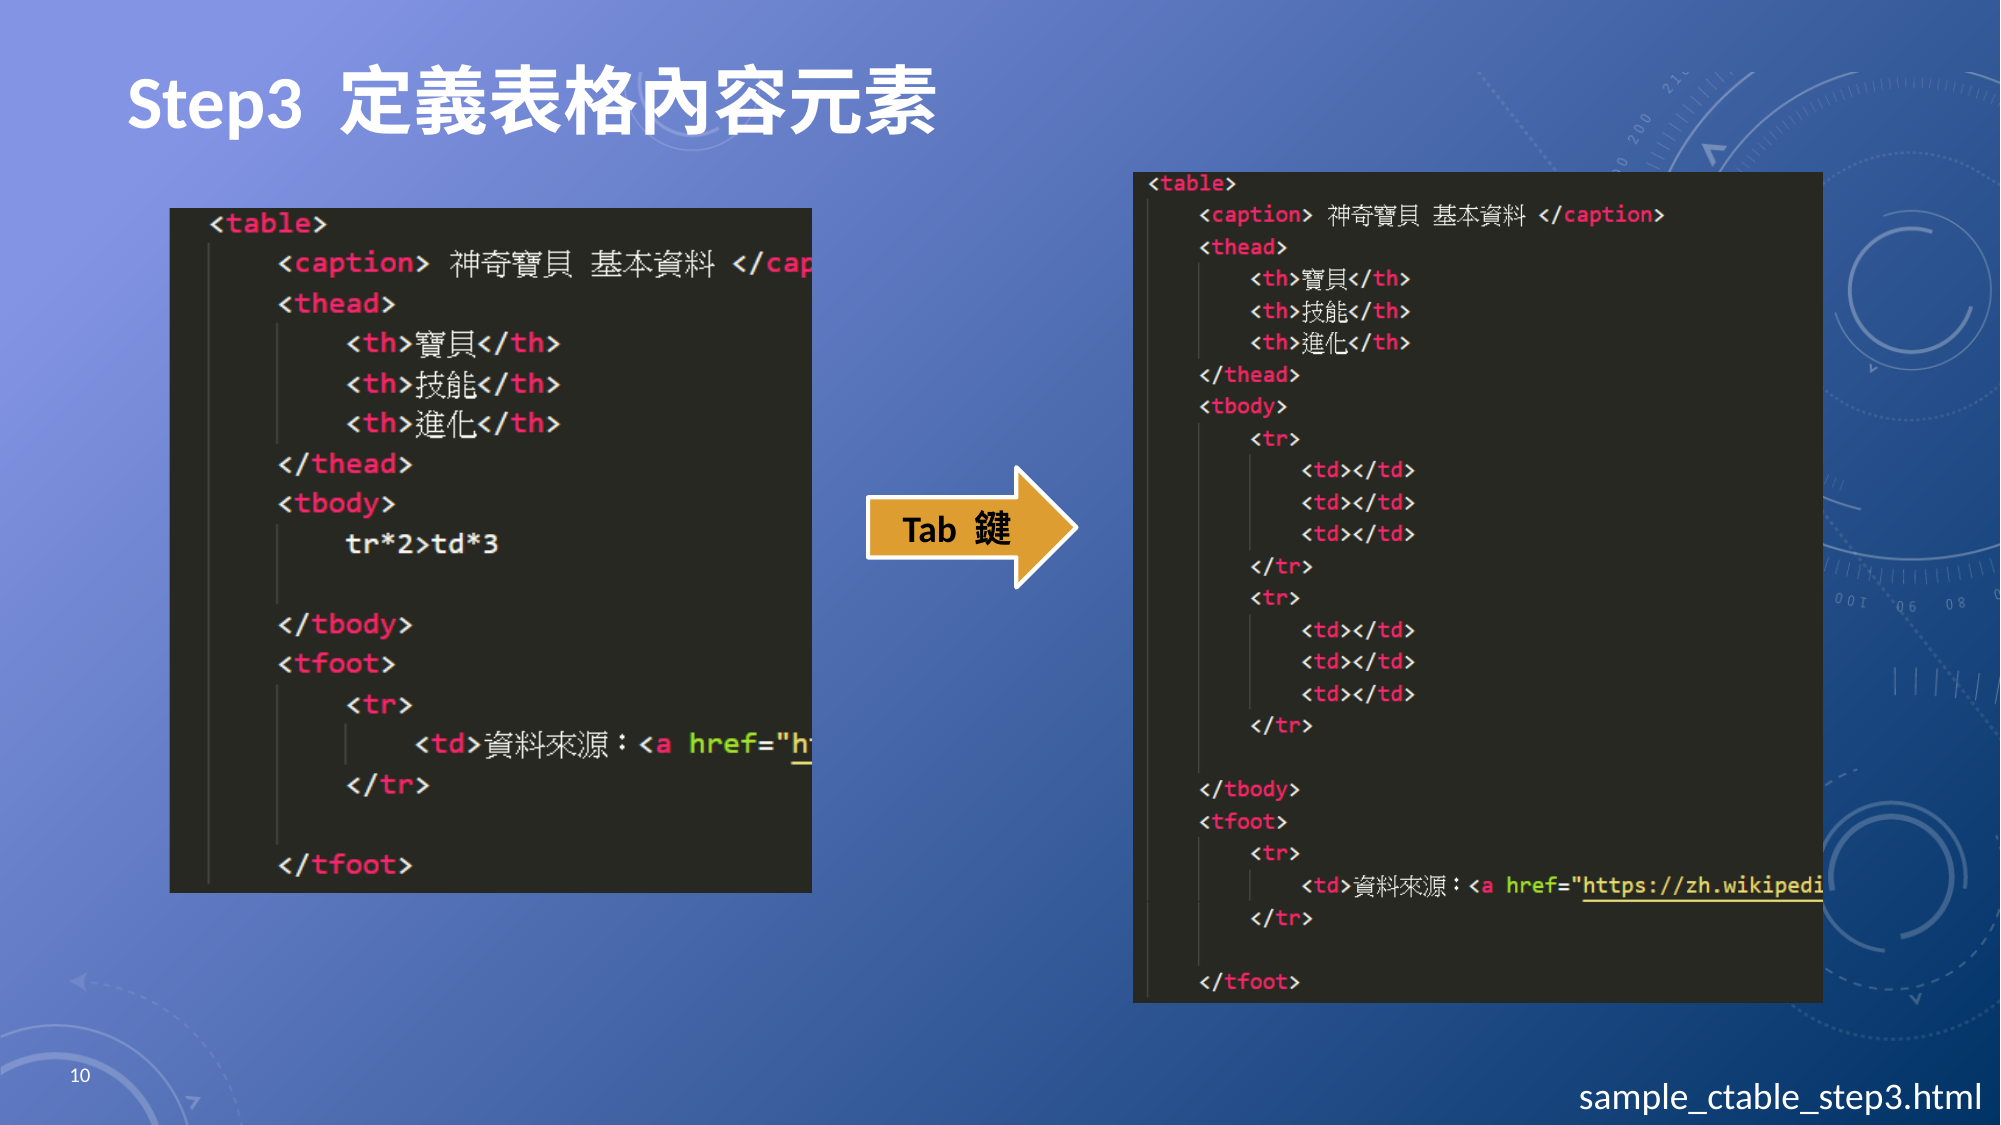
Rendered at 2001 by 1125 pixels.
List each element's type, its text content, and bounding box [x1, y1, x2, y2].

picture [0, 72, 2000, 1125]
title Step3 定義表格內容元素 [112, 24, 1766, 173]
text_box Tab 鍵 [866, 465, 1079, 590]
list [169, 208, 813, 893]
slide_number 10 [14, 1043, 106, 1106]
text_box sample_ctable_step3.html [1564, 1064, 1998, 1125]
